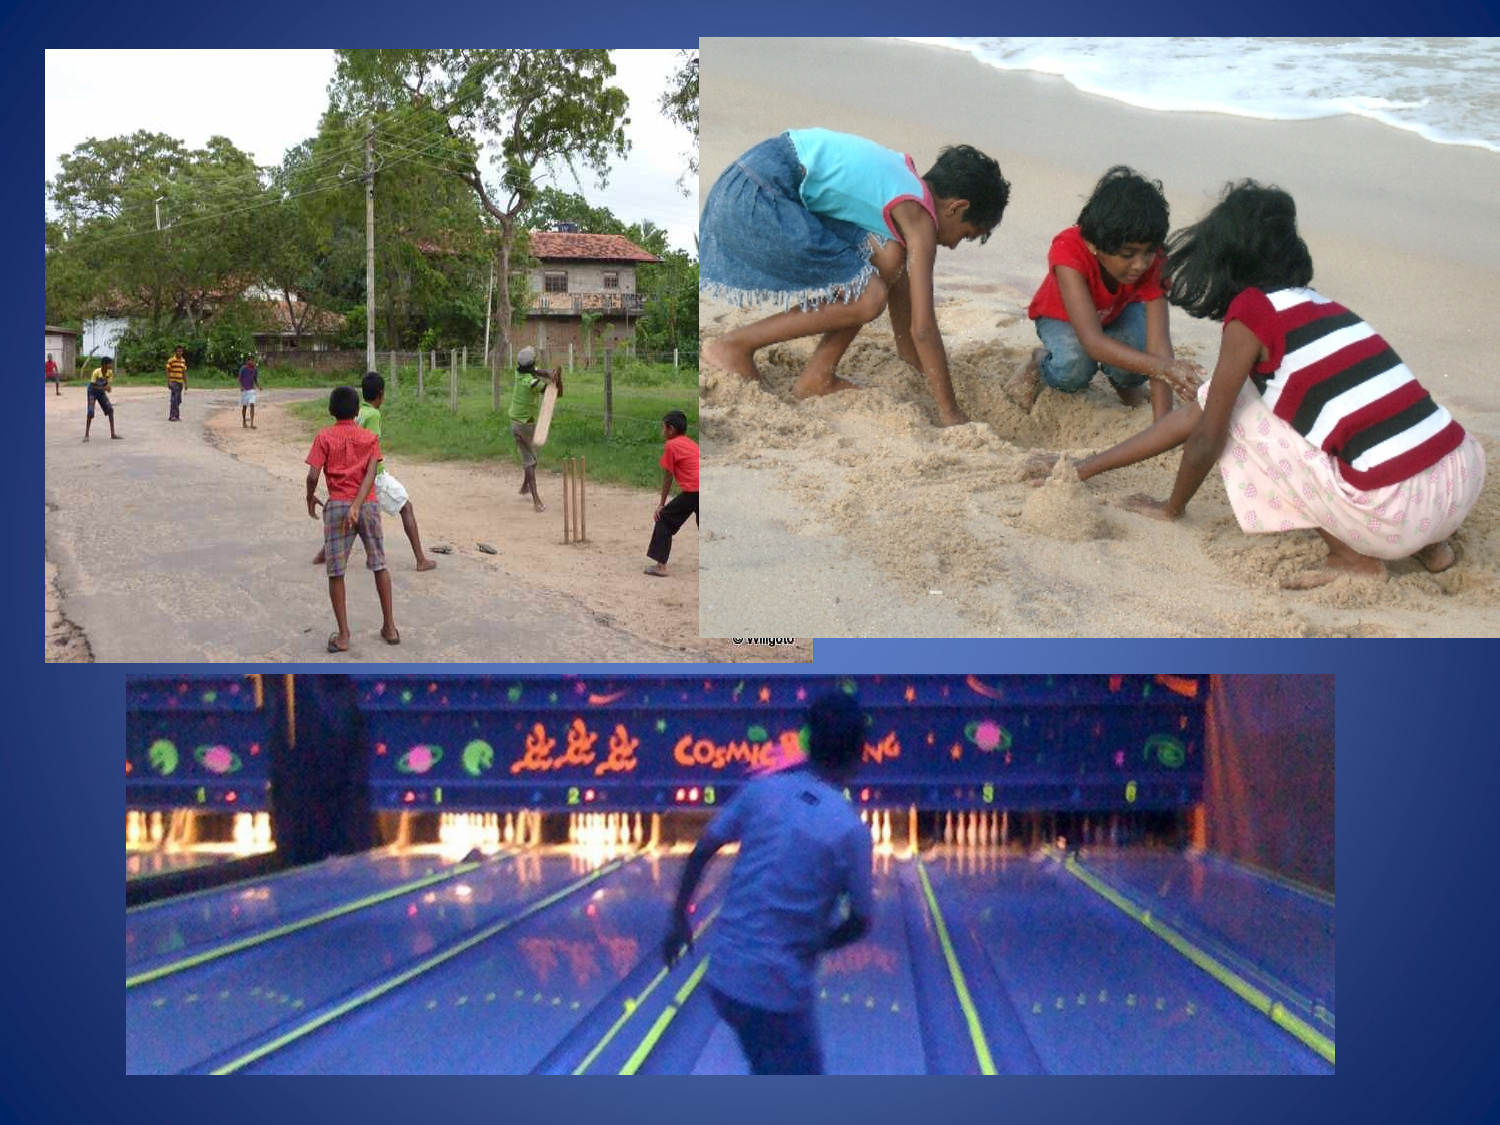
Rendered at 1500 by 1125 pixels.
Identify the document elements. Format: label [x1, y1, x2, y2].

picture [0, 0, 1500, 1125]
list [45, 49, 813, 663]
